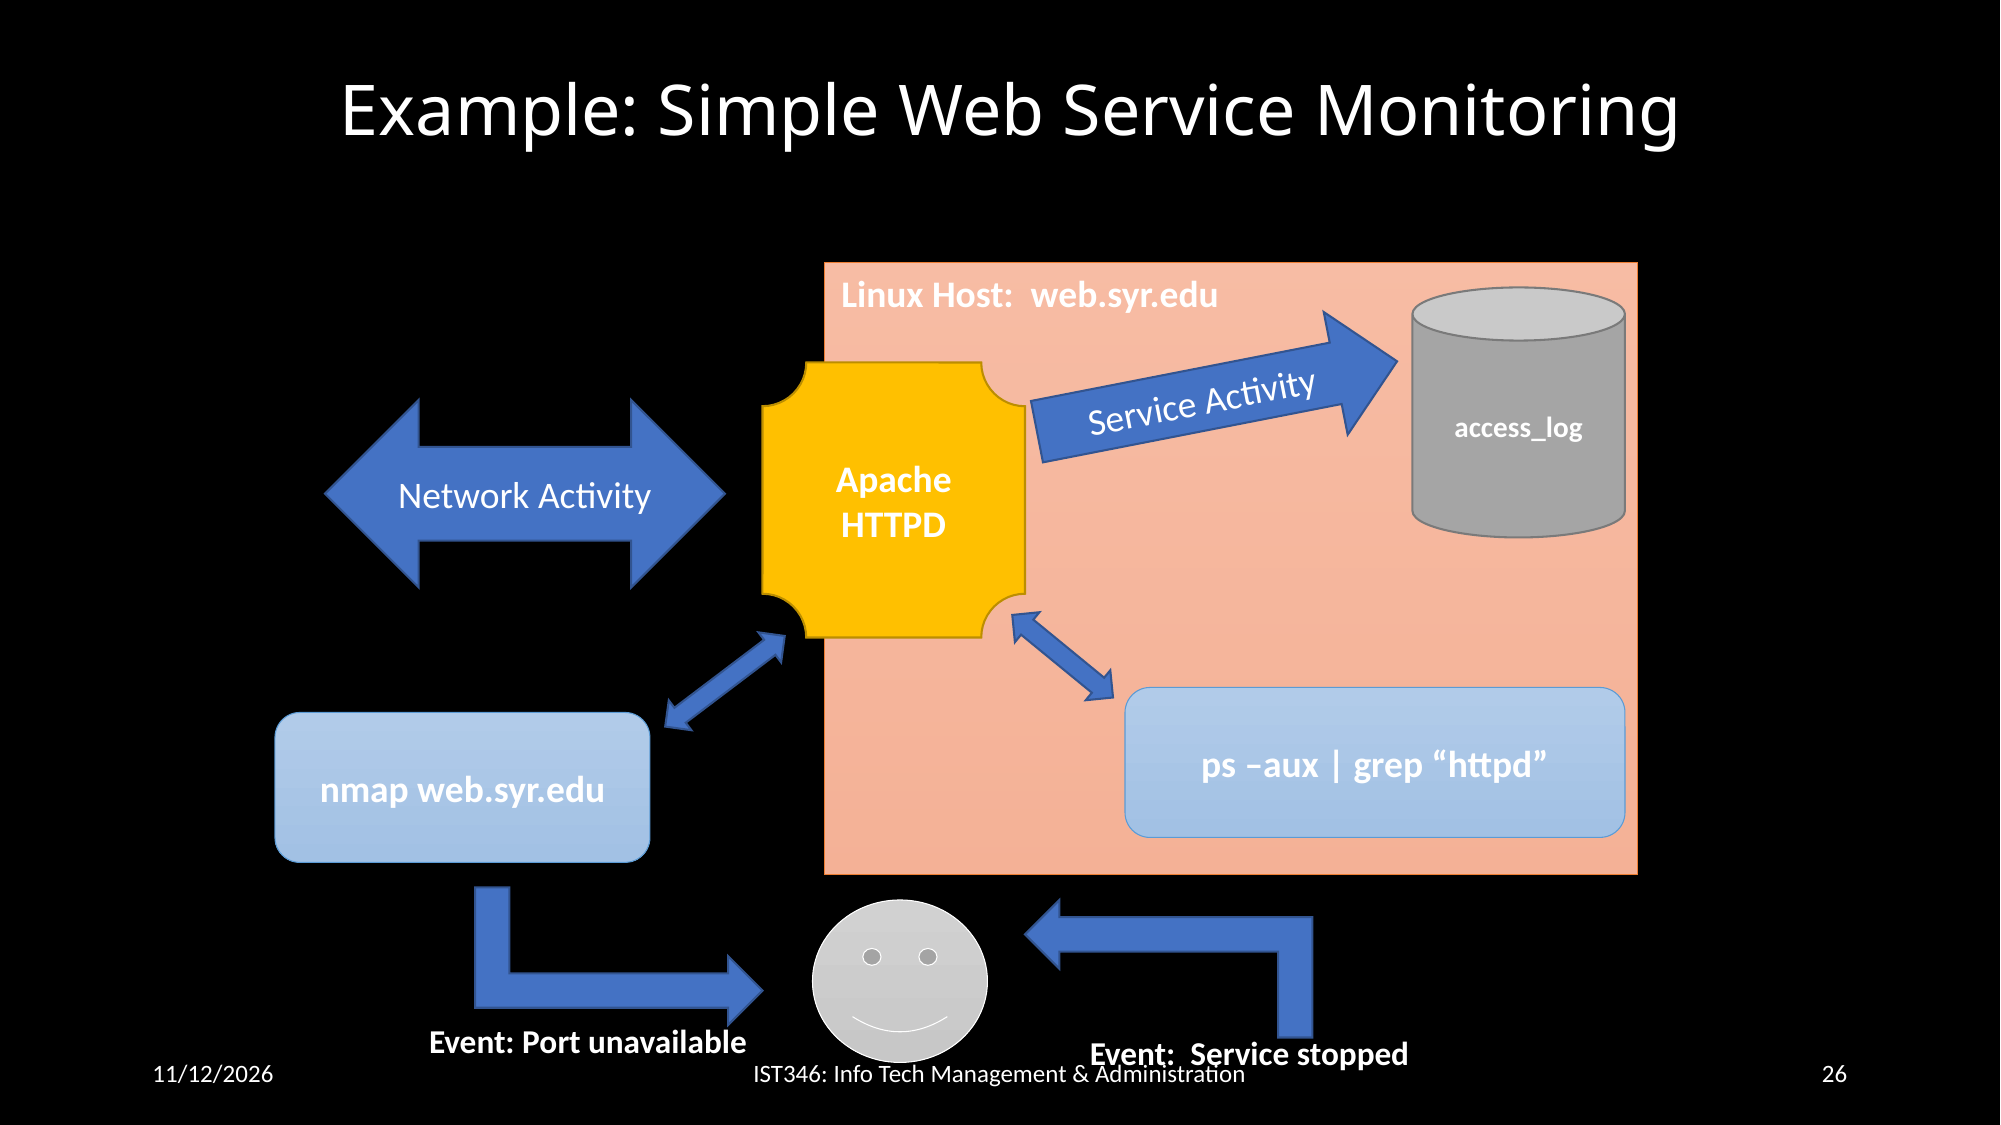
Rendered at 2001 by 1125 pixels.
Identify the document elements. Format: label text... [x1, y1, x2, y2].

text_box [1011, 610, 1115, 702]
text_box [824, 262, 1638, 875]
text_box [1023, 897, 1314, 1024]
text_box access_log [1411, 286, 1626, 539]
text_box Apache HTTPD [761, 361, 1027, 639]
text_box Network Activity [323, 397, 727, 590]
text_box [811, 899, 988, 1063]
text_box ps –aux | grep “httpd” [1124, 686, 1626, 838]
text_box [664, 630, 786, 732]
text_box Linux Host: web.syr.edu [826, 262, 1234, 323]
text_box Event: Port unavailable [414, 1012, 763, 1068]
title Example: Simple Web Service Monitoring [324, 37, 1713, 188]
text_box Service Activity [1029, 309, 1399, 464]
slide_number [137, 1042, 588, 1103]
slide_number 26 [1412, 1042, 1863, 1103]
text_box nmap web.syr.edu [274, 711, 651, 863]
text_box [474, 886, 764, 1012]
text_box Event: Service stopped [1074, 1024, 1475, 1080]
footer IST346: Info Tech Management & Administration [662, 1042, 1338, 1103]
